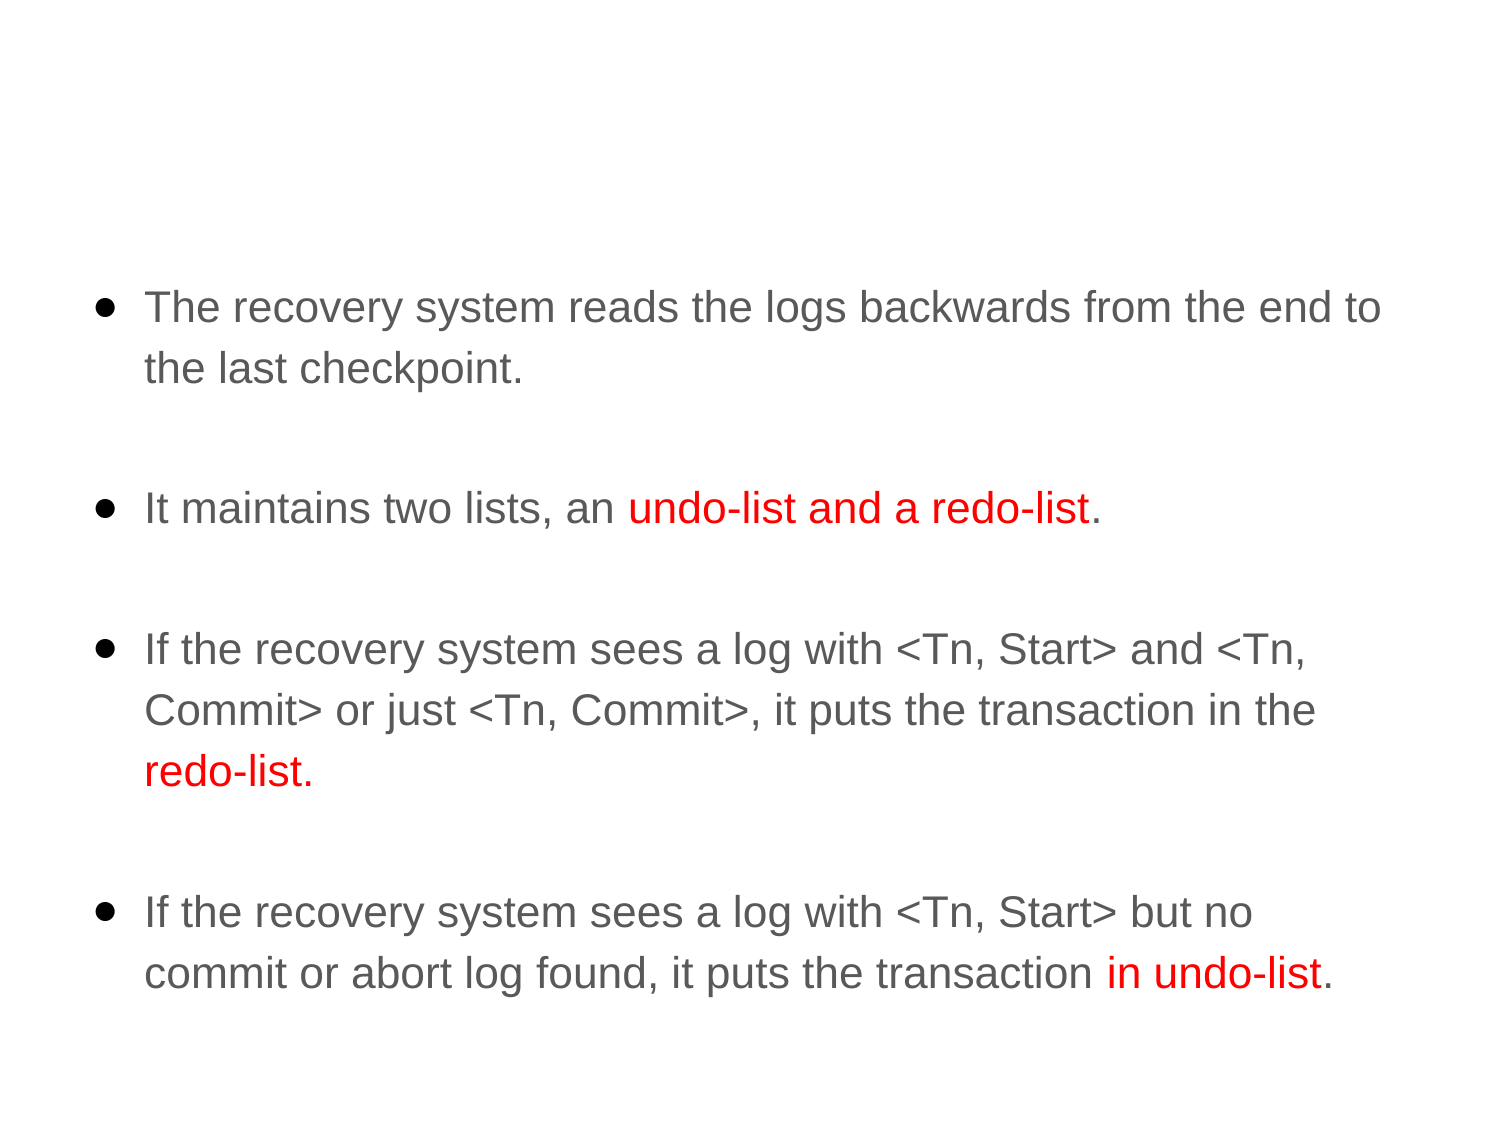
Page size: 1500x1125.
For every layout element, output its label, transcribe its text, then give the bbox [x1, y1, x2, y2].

list The recovery system reads the logs backwards from the end to the last checkpoint. It maintains two lists, an undo-list and a redo-list. If the recovery system sees a log with <Tn, Start> and <Tn, Commit> or just <Tn, Commit>, it puts the transaction in the redo-list. If the recovery system sees a log with <Tn, Start> but no commit or abort log found, it puts the transaction in undo-list. [75, 262, 1425, 1005]
